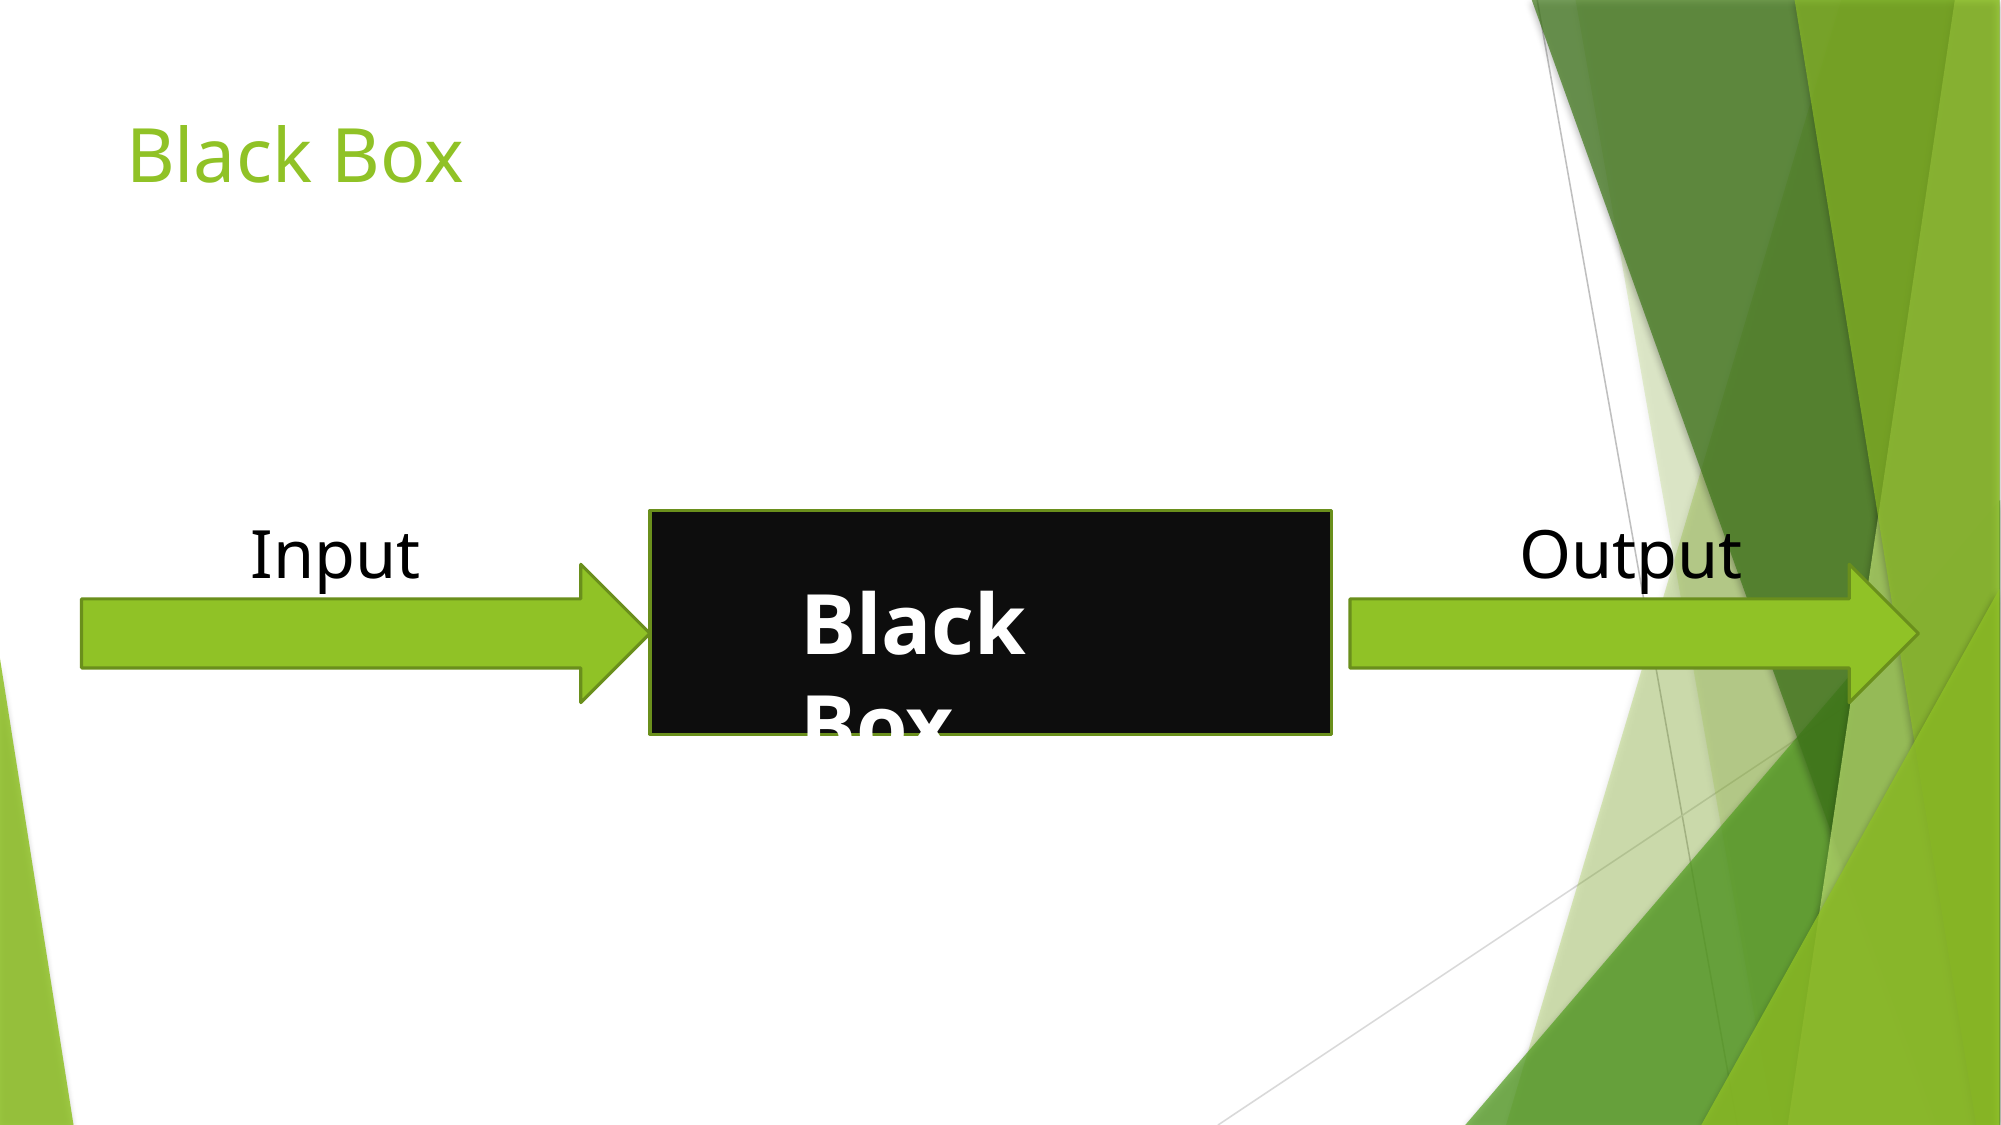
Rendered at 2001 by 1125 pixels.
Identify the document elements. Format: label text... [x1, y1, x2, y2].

text_box Input [236, 504, 632, 600]
text_box Output [1504, 504, 1900, 600]
title Black Box [111, 99, 1522, 317]
text_box [1348, 597, 1920, 705]
text_box Black Box [785, 564, 1215, 779]
text_box [79, 597, 652, 705]
text_box [648, 509, 1333, 736]
